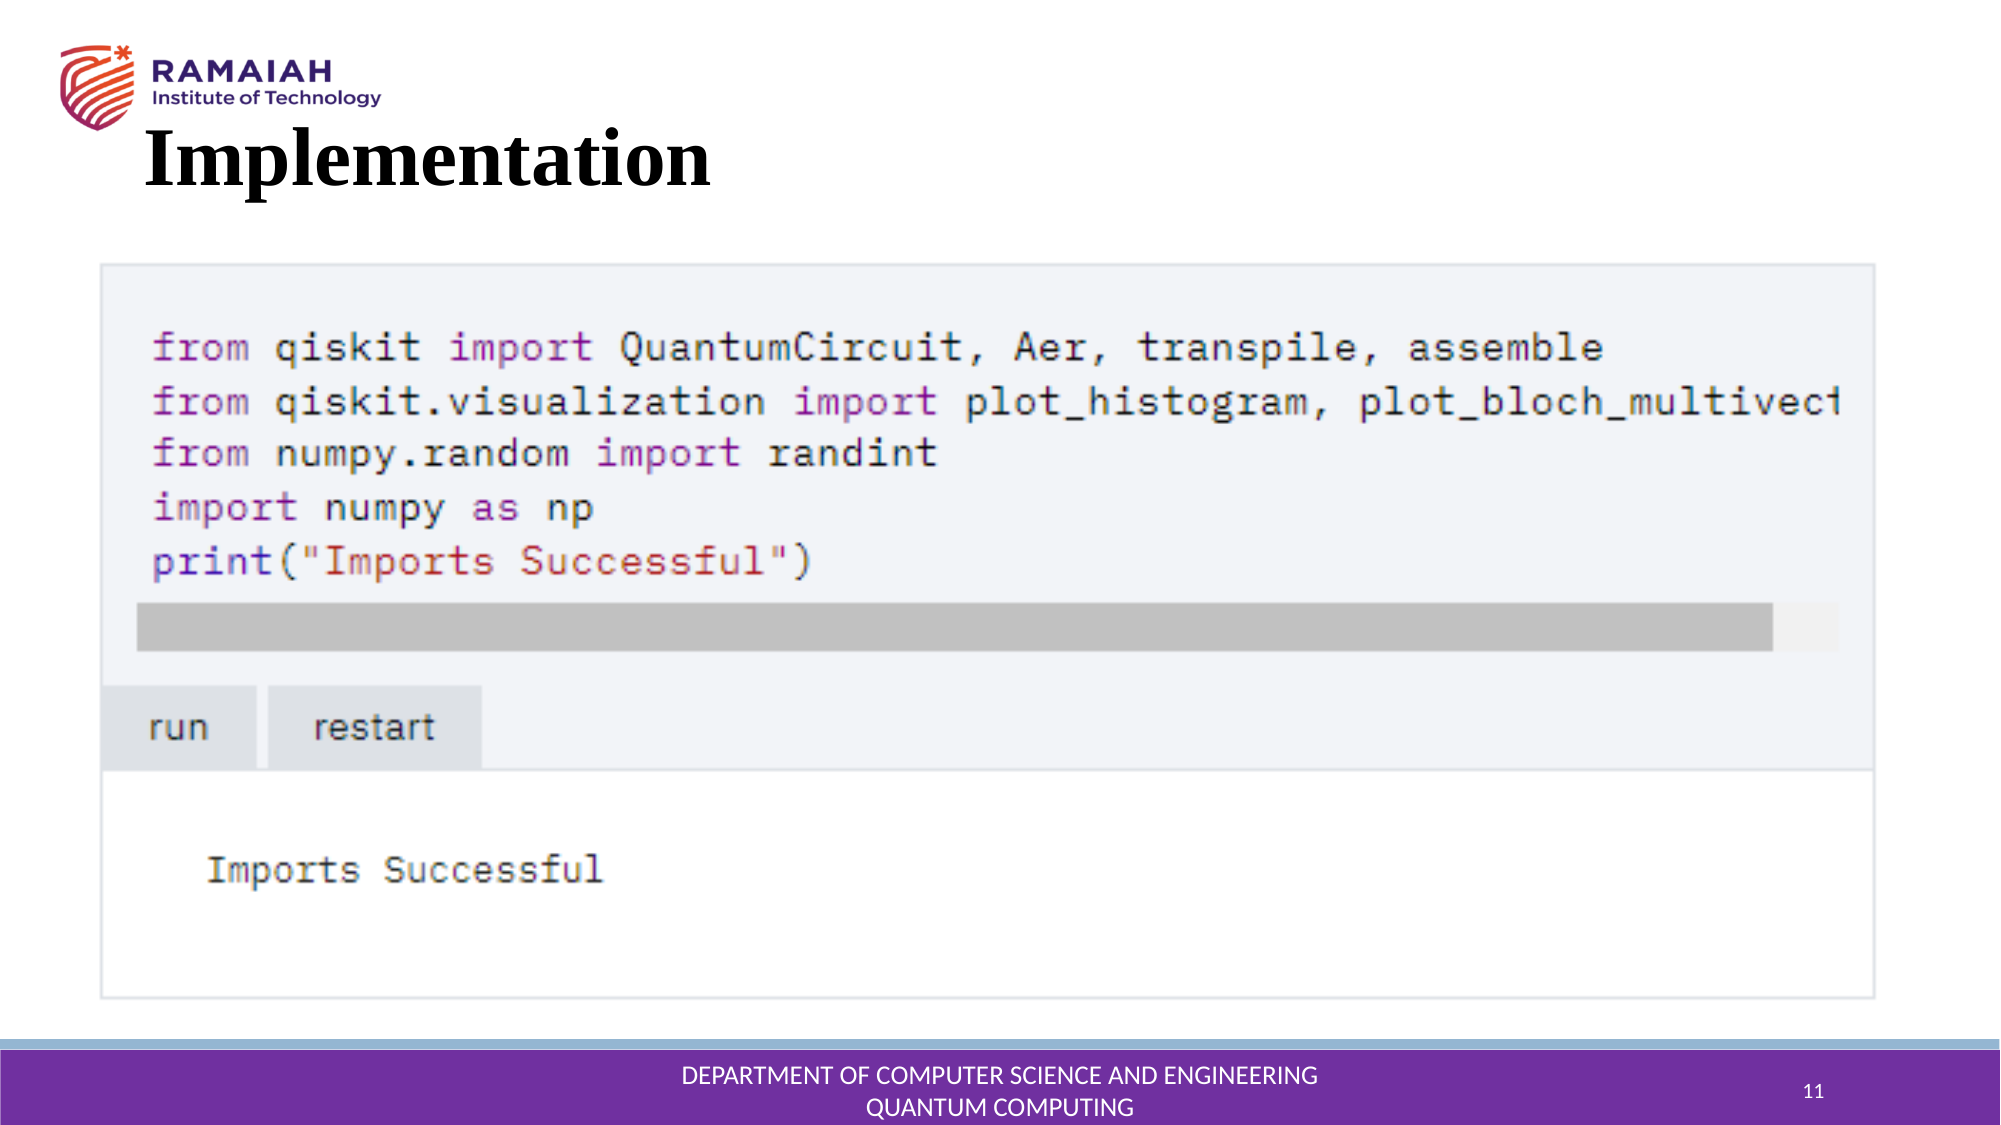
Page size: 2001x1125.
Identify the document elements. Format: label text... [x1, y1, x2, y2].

footer DEPARTMENT OF COMPUTER SCIENCE AND ENGINEERING QUANTUM COMPUTING [604, 1059, 1396, 1120]
picture [41, 210, 1925, 1026]
slide_number 11 [1624, 1059, 1840, 1120]
text_box Implementation [128, 94, 728, 207]
picture [22, 0, 423, 161]
